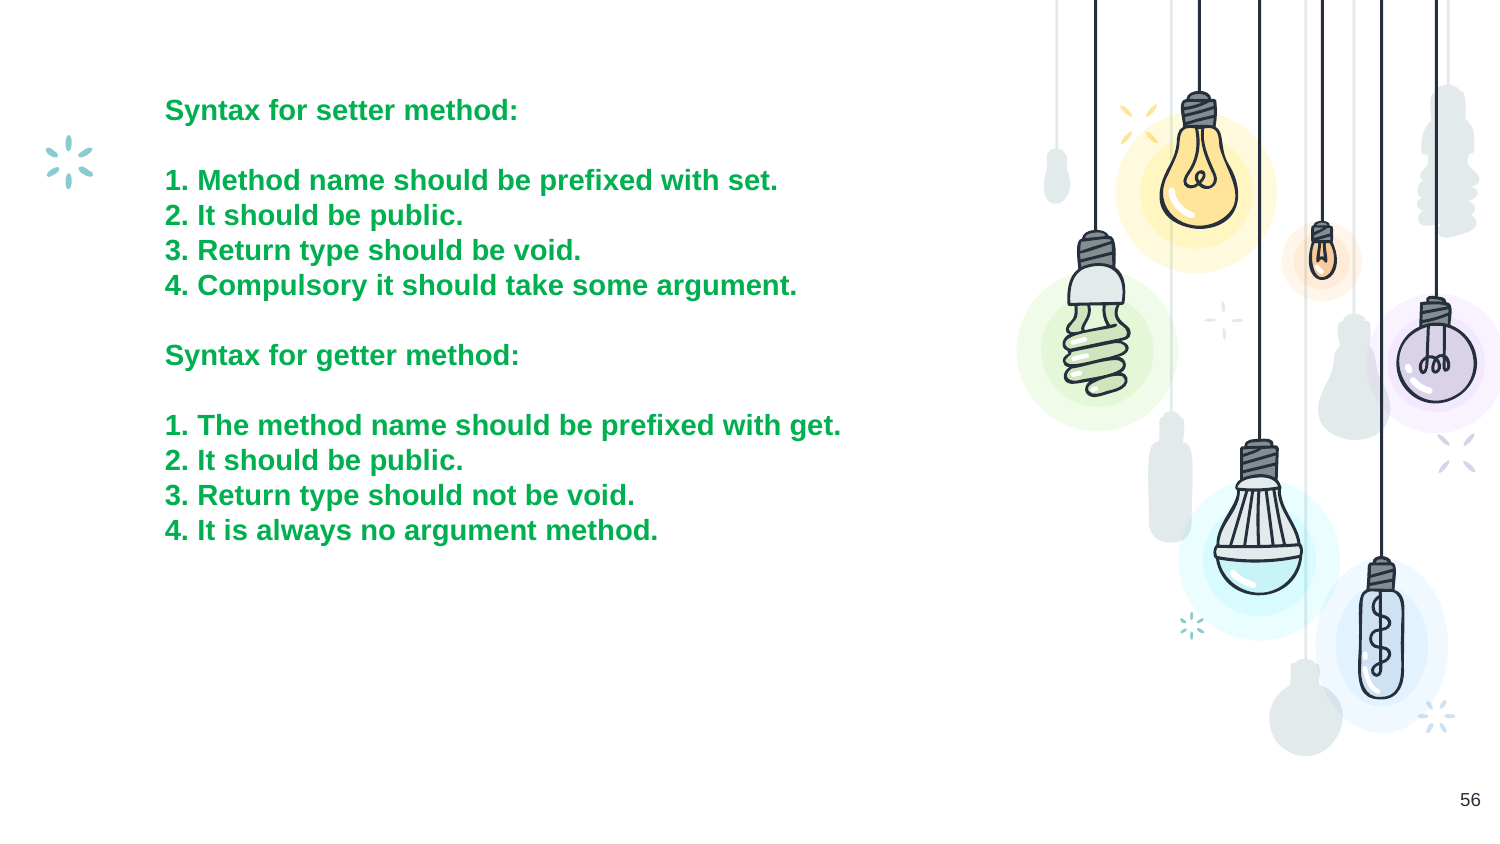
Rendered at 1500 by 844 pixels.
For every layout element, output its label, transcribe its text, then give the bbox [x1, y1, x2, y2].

text_box Syntax for setter method: 1. Method name should be prefixed with set. 2. It should be public. 3. Return type should be void. 4. Compulsory it should take some argument. Syntax for getter method: 1. The method name should be prefixed with get. 2. It should be public. 3. Return type should not be void. 4. It is always no argument method. [149, 84, 900, 554]
slide_number 56 [1426, 766, 1482, 832]
